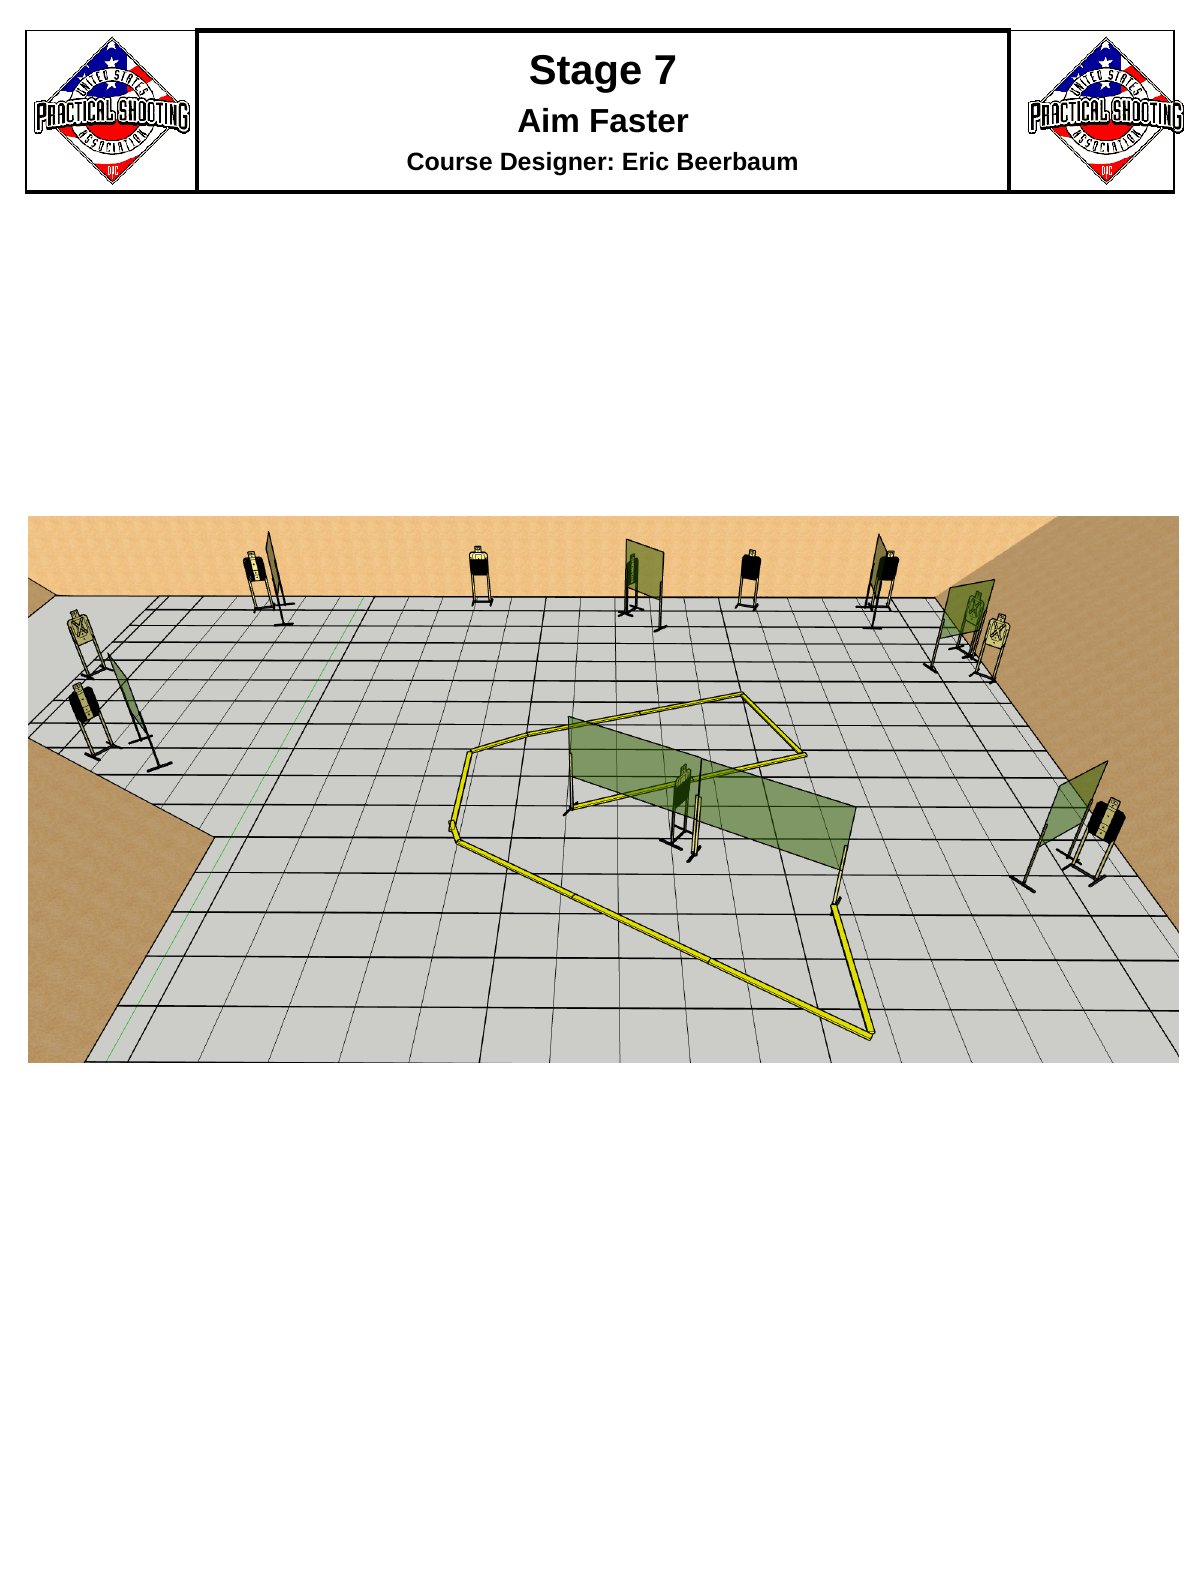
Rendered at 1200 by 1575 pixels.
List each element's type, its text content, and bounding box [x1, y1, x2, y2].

table_header Stage 7 Aim Faster Course Designer: Eric Beerbaum [199, 33, 1007, 190]
picture [28, 516, 1179, 1063]
picture [1020, 35, 1195, 188]
table_header [1011, 31, 1173, 190]
picture [25, 35, 200, 188]
